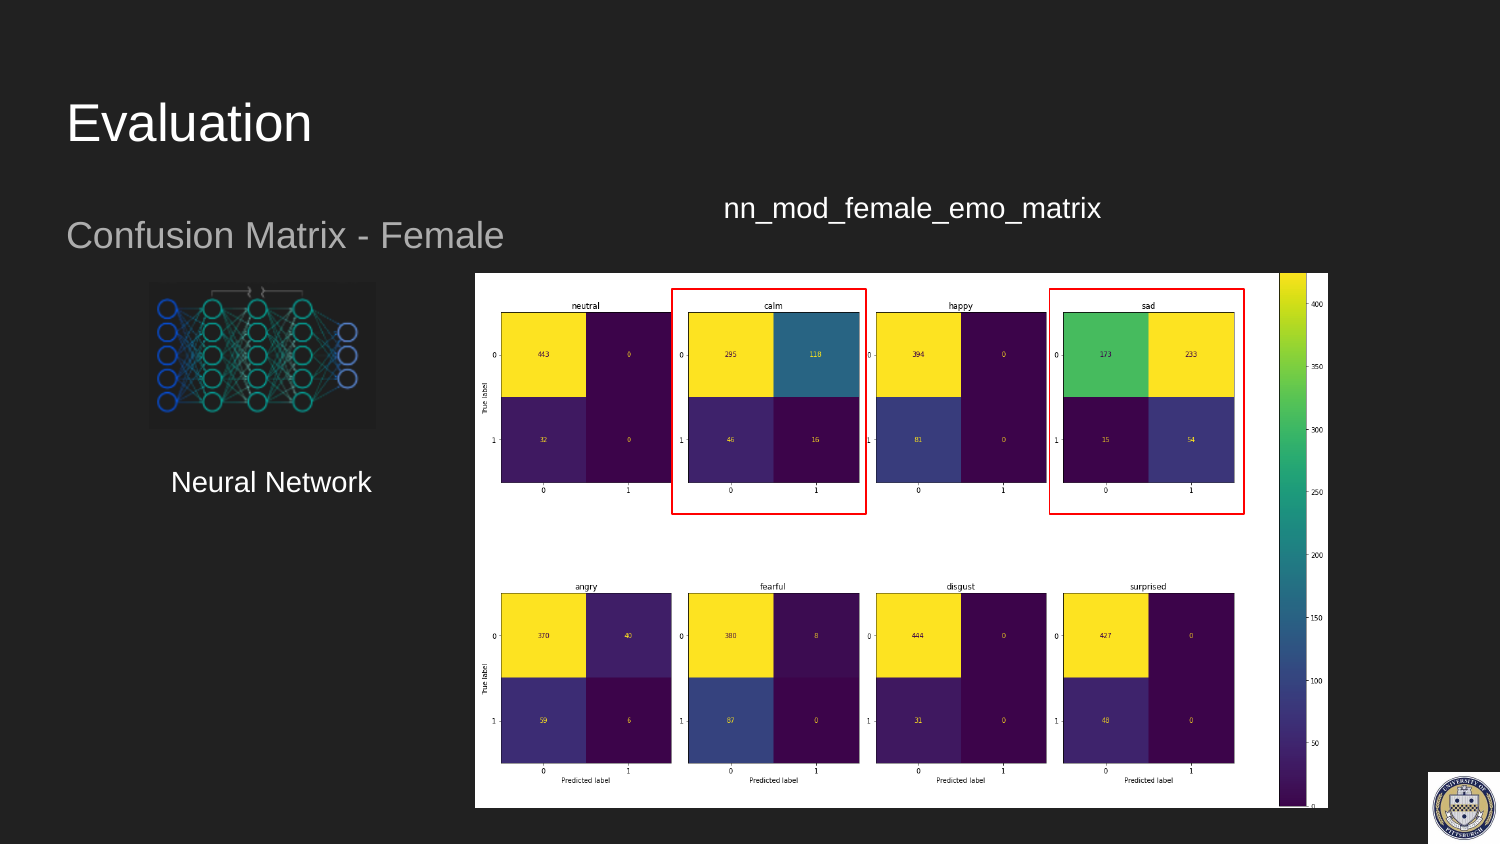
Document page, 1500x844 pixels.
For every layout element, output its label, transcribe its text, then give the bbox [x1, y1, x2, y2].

list Confusion Matrix - Female [51, 189, 1449, 750]
picture [475, 273, 1328, 808]
picture [1428, 772, 1500, 844]
picture [149, 282, 376, 429]
text_box nn_mod_female_emo_matrix [589, 174, 1237, 240]
title Evaluation [51, 72, 1449, 167]
text_box Neural Network [125, 448, 418, 514]
